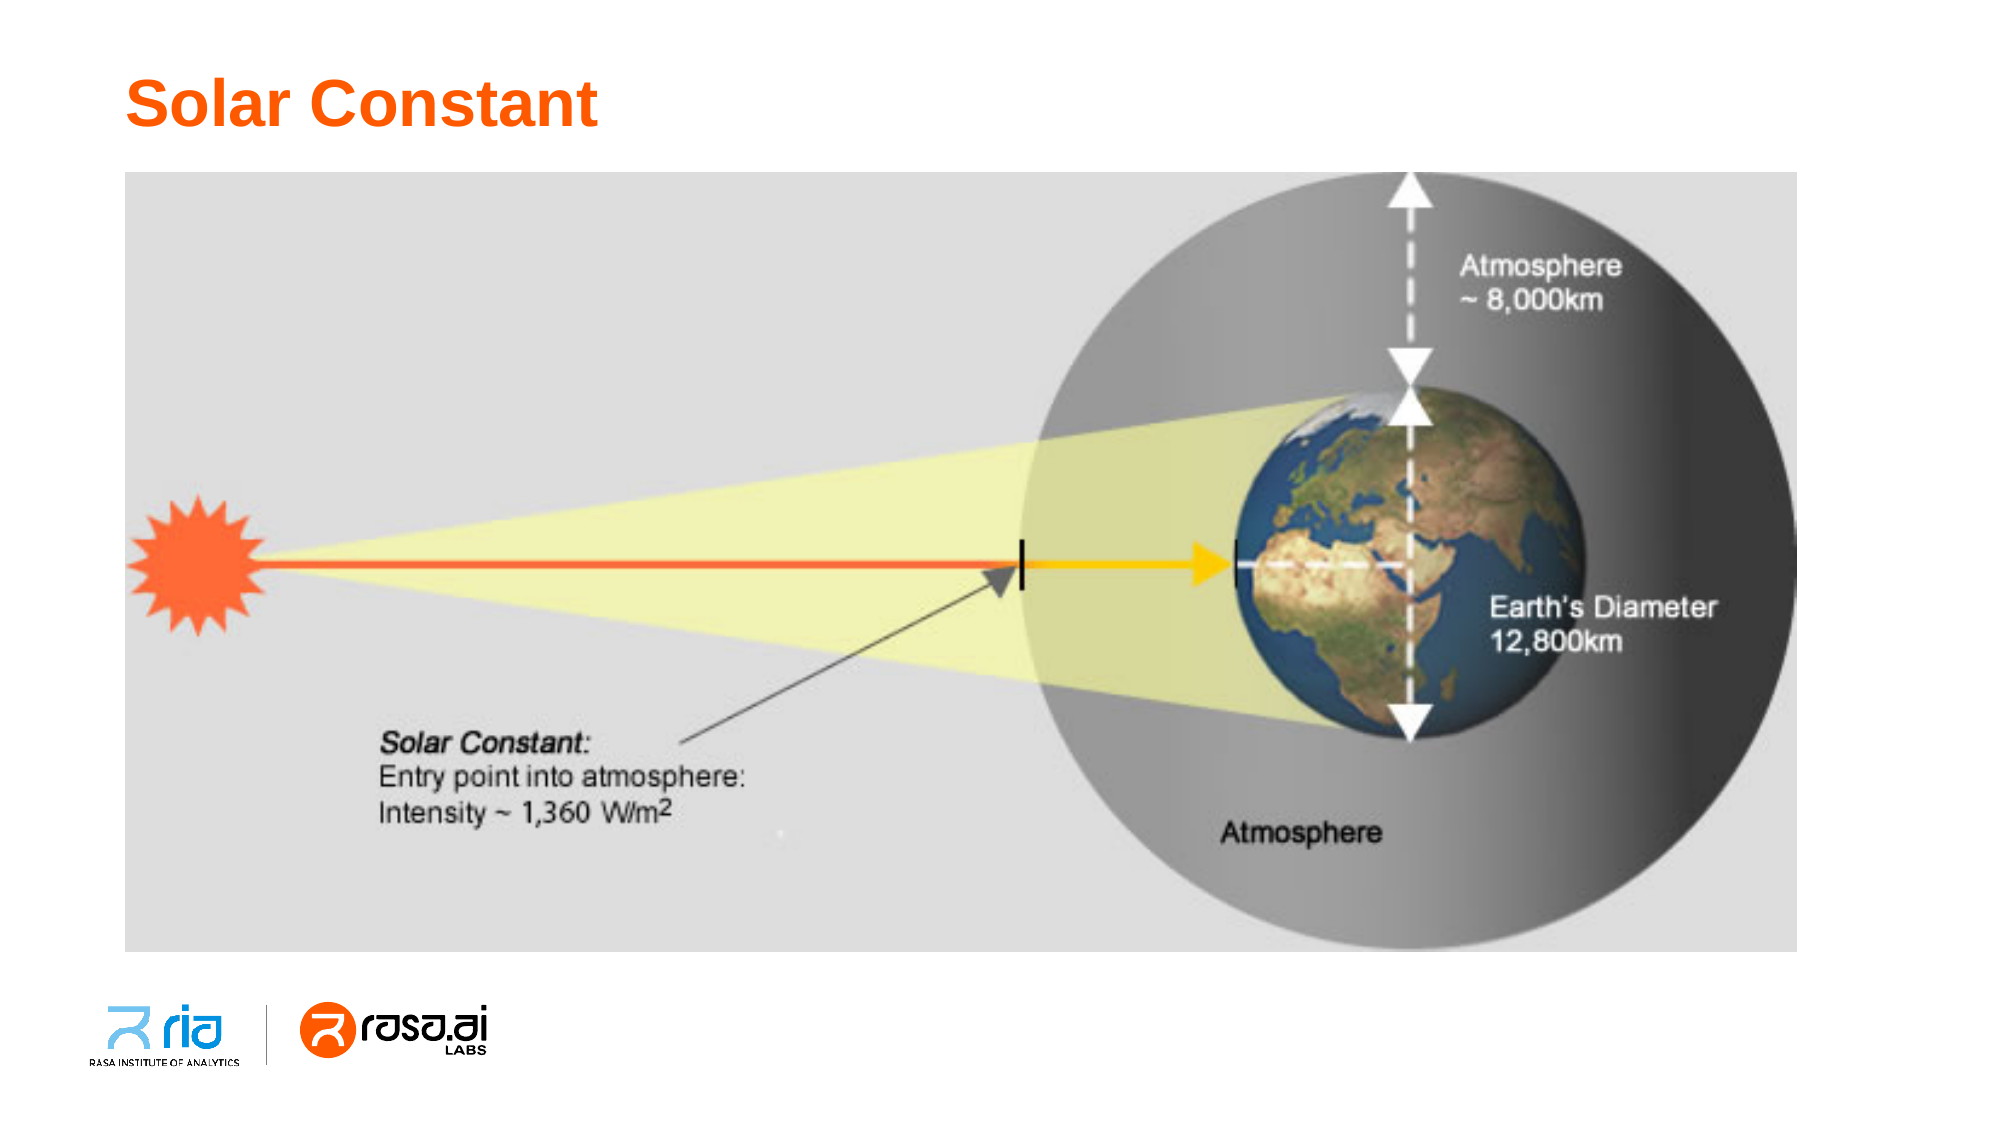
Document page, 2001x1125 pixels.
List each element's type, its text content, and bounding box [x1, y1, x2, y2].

title Solar Constant [125, 59, 736, 141]
picture [78, 992, 250, 1078]
picture [124, 172, 1797, 953]
